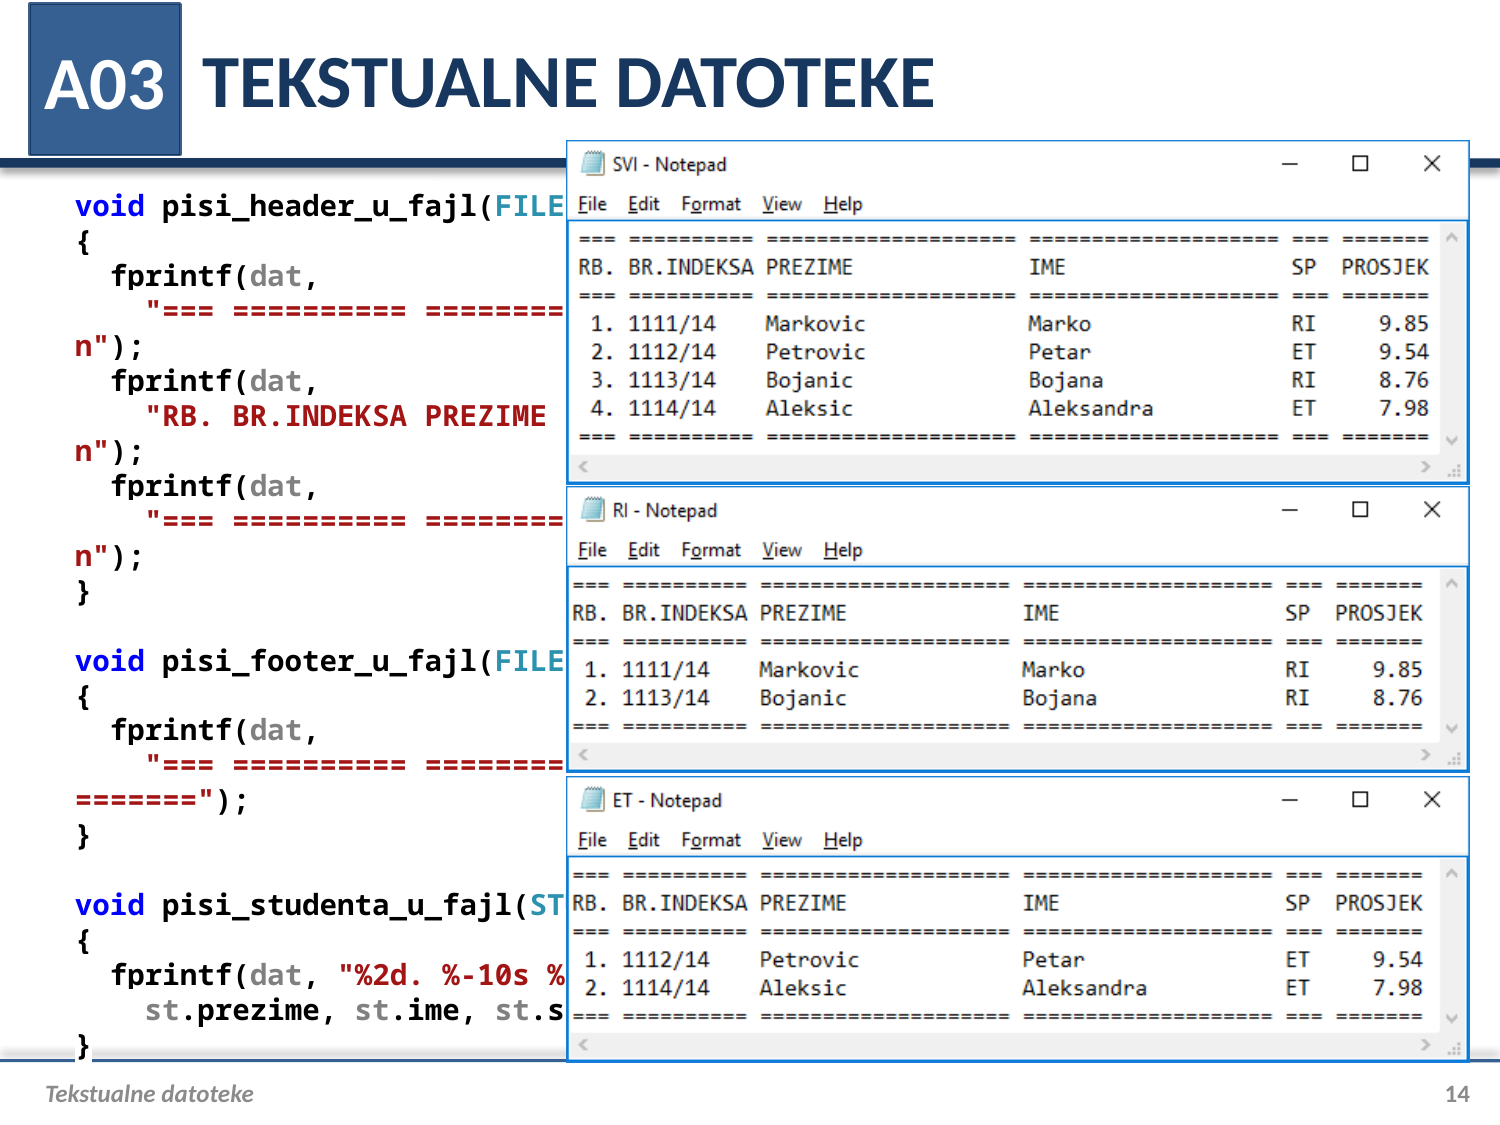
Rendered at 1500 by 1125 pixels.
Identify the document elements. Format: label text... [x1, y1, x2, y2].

picture [566, 776, 1471, 1063]
picture [566, 486, 1471, 774]
picture [566, 140, 1471, 485]
text_box void pisi_header_u_fajl(FILE *dat) { fprintf(dat, "=== ========== ==================== ==================== === =======\n"); fprintf(dat, "RB. BR.INDEKSA PREZIME IME SP PROSJEK\n"); fprintf(dat, "=== ========== ==================== ==================== === =======\n"); } void pisi_footer_u_fajl(FILE *dat) { fprintf(dat, "=== ========== ==================== ==================== === ======="); } void pisi_studenta_u_fajl(STUDENT st, FILE *dat, int rb) { fprintf(dat, "%2d. %-10s %-20s %-20s %-3s %7.2lf\n", rb, st.indeks, st.prezime, st.ime, st.sp, st.prosjek); } [59, 179, 563, 1065]
list A03 [30, 4, 180, 155]
footer Tekstualne datoteke [30, 1065, 1395, 1119]
title TEKSTUALNE DATOTEKE [187, 2, 1470, 153]
slide_number 14 [1395, 1071, 1470, 1119]
